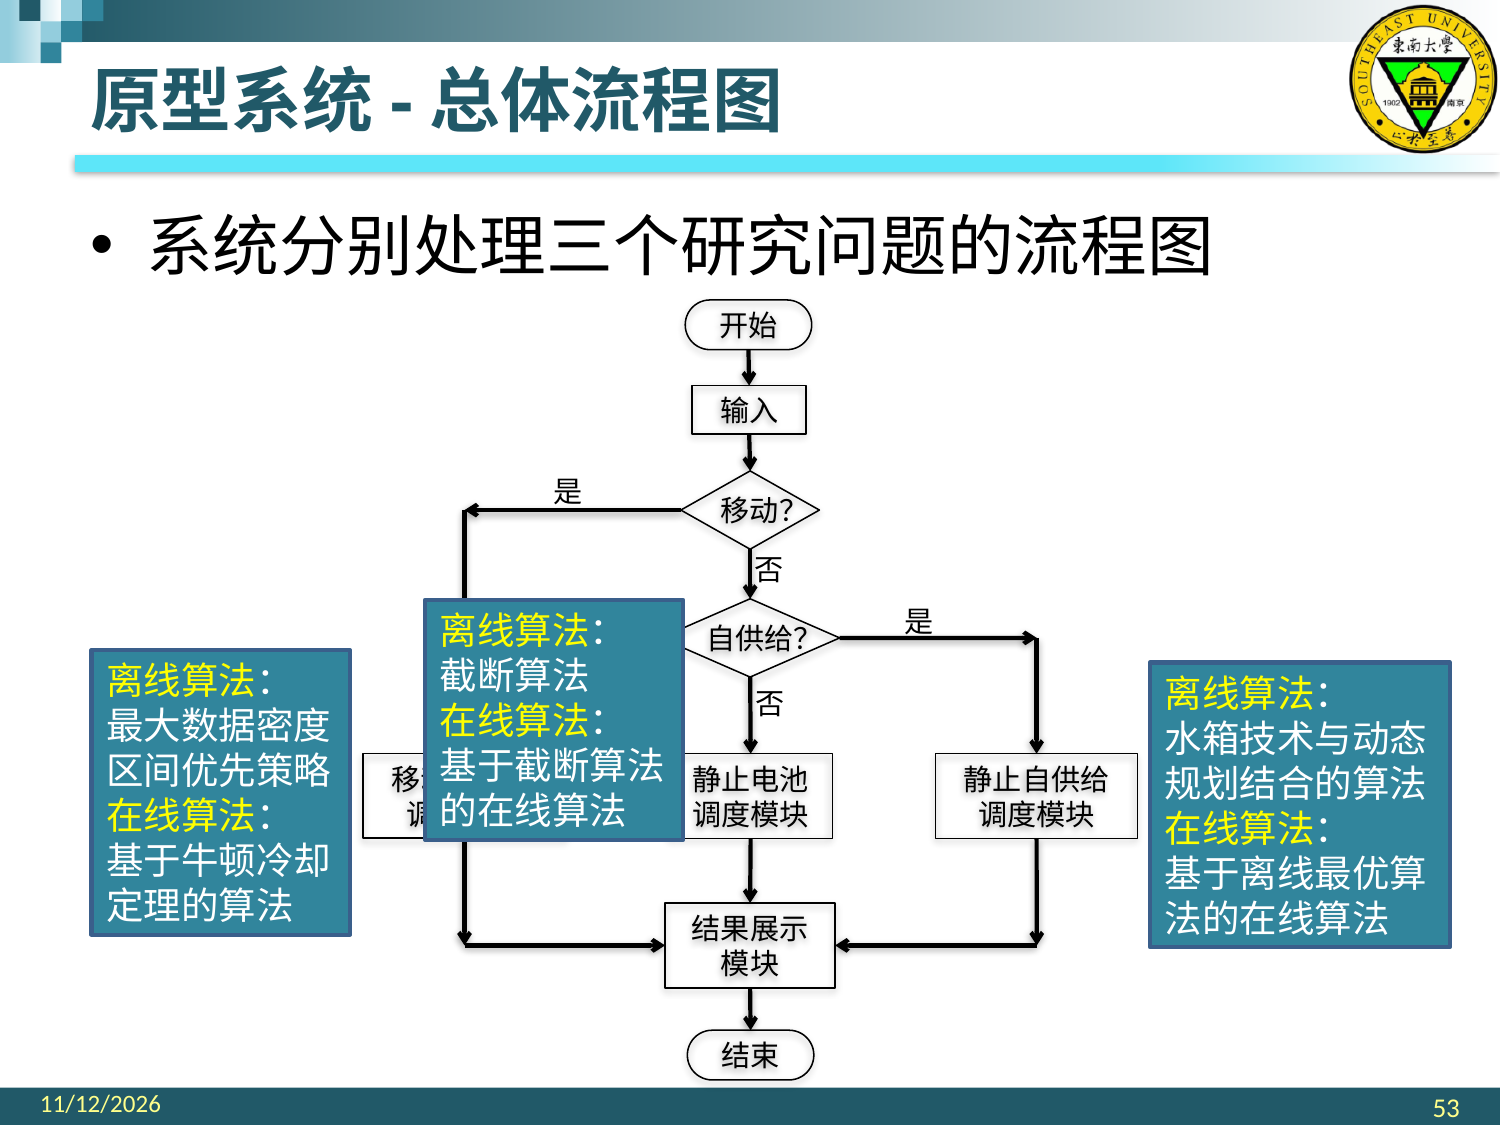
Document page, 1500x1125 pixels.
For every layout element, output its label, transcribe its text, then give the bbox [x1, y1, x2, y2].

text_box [1283, 155, 1287, 172]
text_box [362, 299, 1138, 1081]
title 原型系统-总体流程图 [75, 46, 1383, 149]
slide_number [24, 1087, 375, 1125]
list 系统分别处理三个研究问题的流程图 [75, 196, 1450, 1075]
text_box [1155, 155, 1161, 172]
picture [1348, 3, 1498, 154]
slide_number 53 [1125, 1087, 1475, 1125]
text_box 离线算法： 最大数据密度区间优先策略 在线算法： 基于牛顿冷却定理的算法 [89, 648, 352, 937]
text_box 离线算法： 水箱技术与动态规划结合的算法 在线算法： 基于离线最优算法的在线算法 [1148, 660, 1452, 949]
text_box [1188, 155, 1193, 172]
